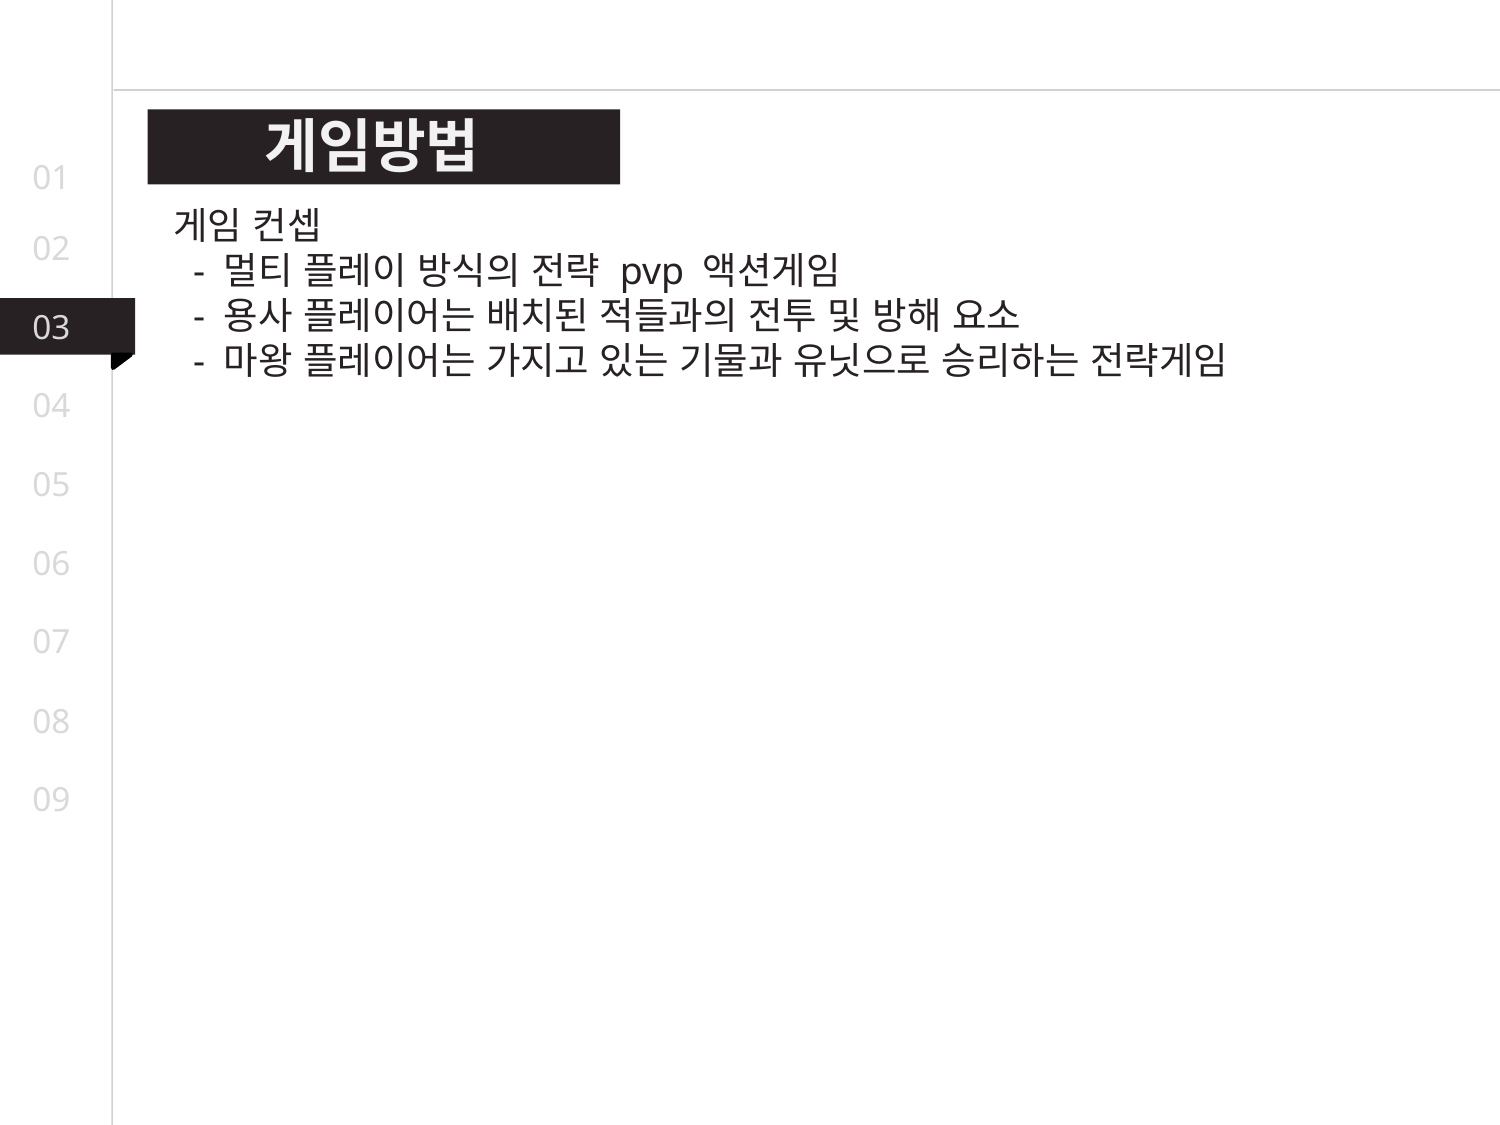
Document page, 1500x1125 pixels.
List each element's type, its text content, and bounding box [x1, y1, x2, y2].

text_box 09 [17, 770, 92, 826]
text_box 01 [17, 148, 92, 204]
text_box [0, 297, 136, 369]
text_box 06 [17, 534, 92, 590]
text_box 08 [17, 692, 92, 747]
text_box 게임방법 [147, 101, 597, 187]
text_box 게임 컨셉 - 멀티 플레이 방식의 전략 pvp 액션게임 - 용사 플레이어는 배치된 적들과의 전투 및 방해 요소 - 마왕 플레이어는 가지고 있는 기물과 유닛으로 승리하는 전략게임 [158, 194, 1483, 390]
text_box 07 [17, 613, 92, 668]
text_box [597, 107, 622, 186]
text_box 04 [17, 376, 92, 432]
text_box 05 [17, 456, 92, 511]
text_box 02 [17, 219, 92, 275]
